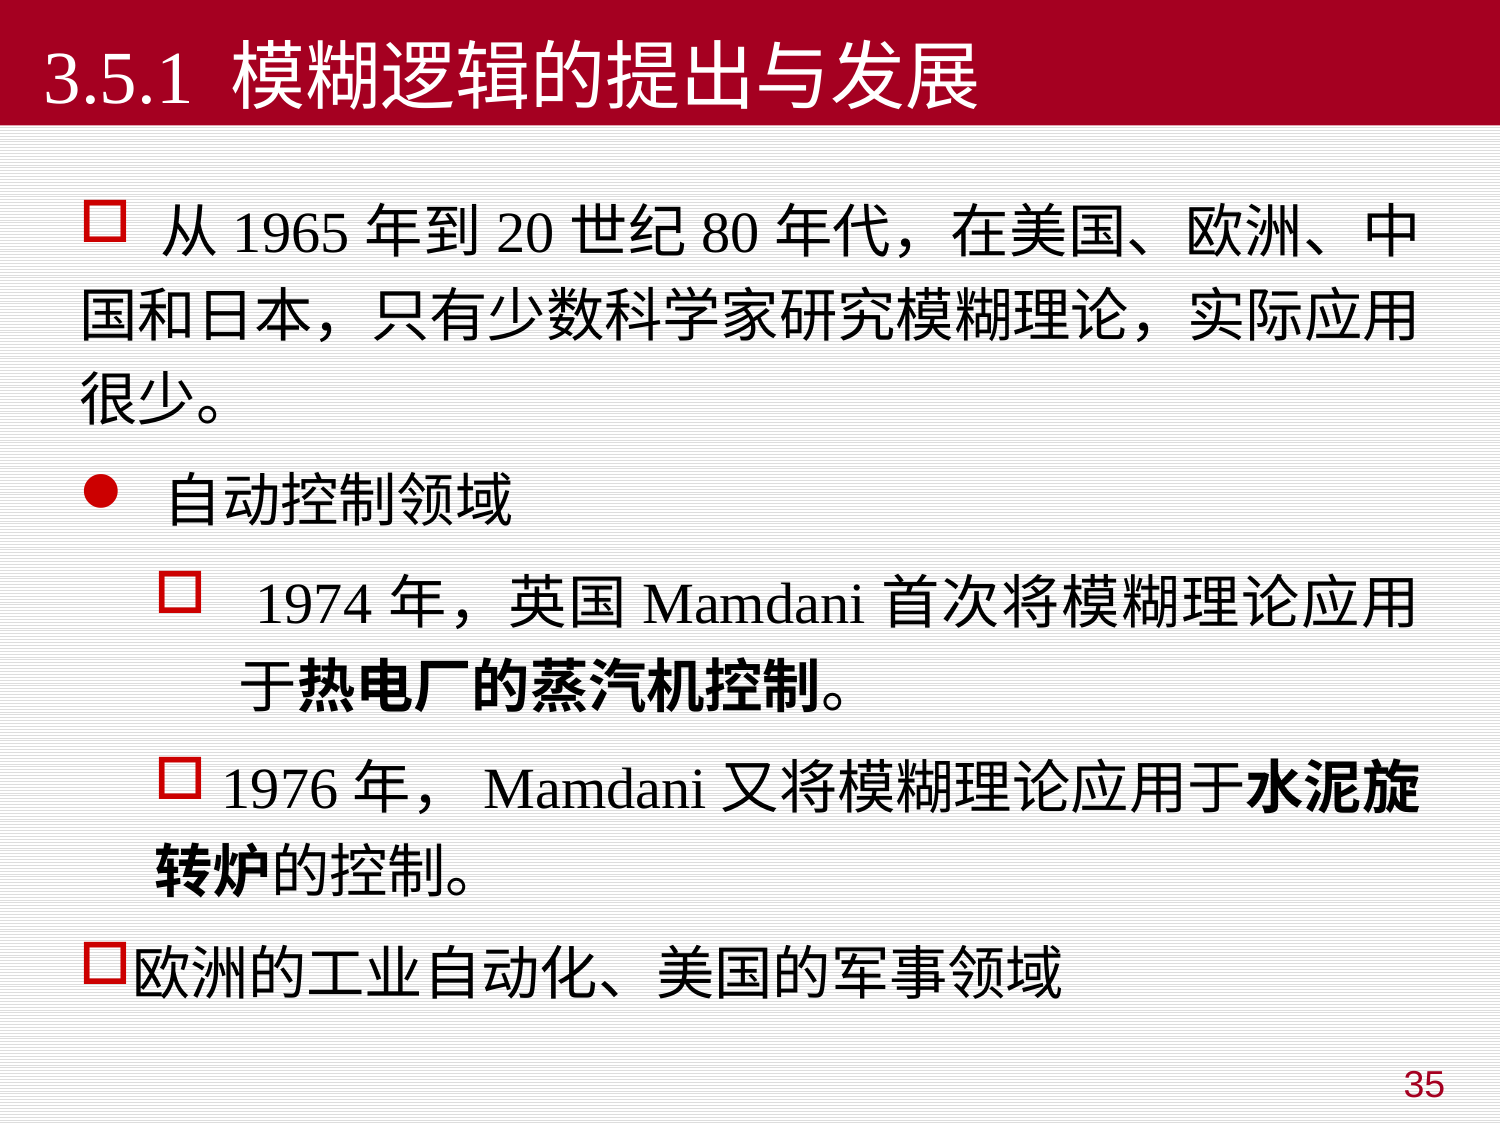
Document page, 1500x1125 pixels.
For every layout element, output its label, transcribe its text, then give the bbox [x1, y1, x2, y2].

text_box 3.5.1 模糊逻辑的提出与发展 [0, 0, 1500, 126]
slide_number 35 [1109, 1052, 1461, 1125]
text_box 从1965年到20世纪80年代，在美国、欧洲、中国和日本，只有少数科学家研究模糊理论，实际应用很少。 自动控制领域 1974年，英国Mamdani首次将模糊理论应用于热电厂的蒸汽机控制。 1976年，Mamdani又将模糊理论应用于水泥旋转炉的控制。 欧洲的工业自动化、美国的军事领域 [64, 172, 1436, 1059]
